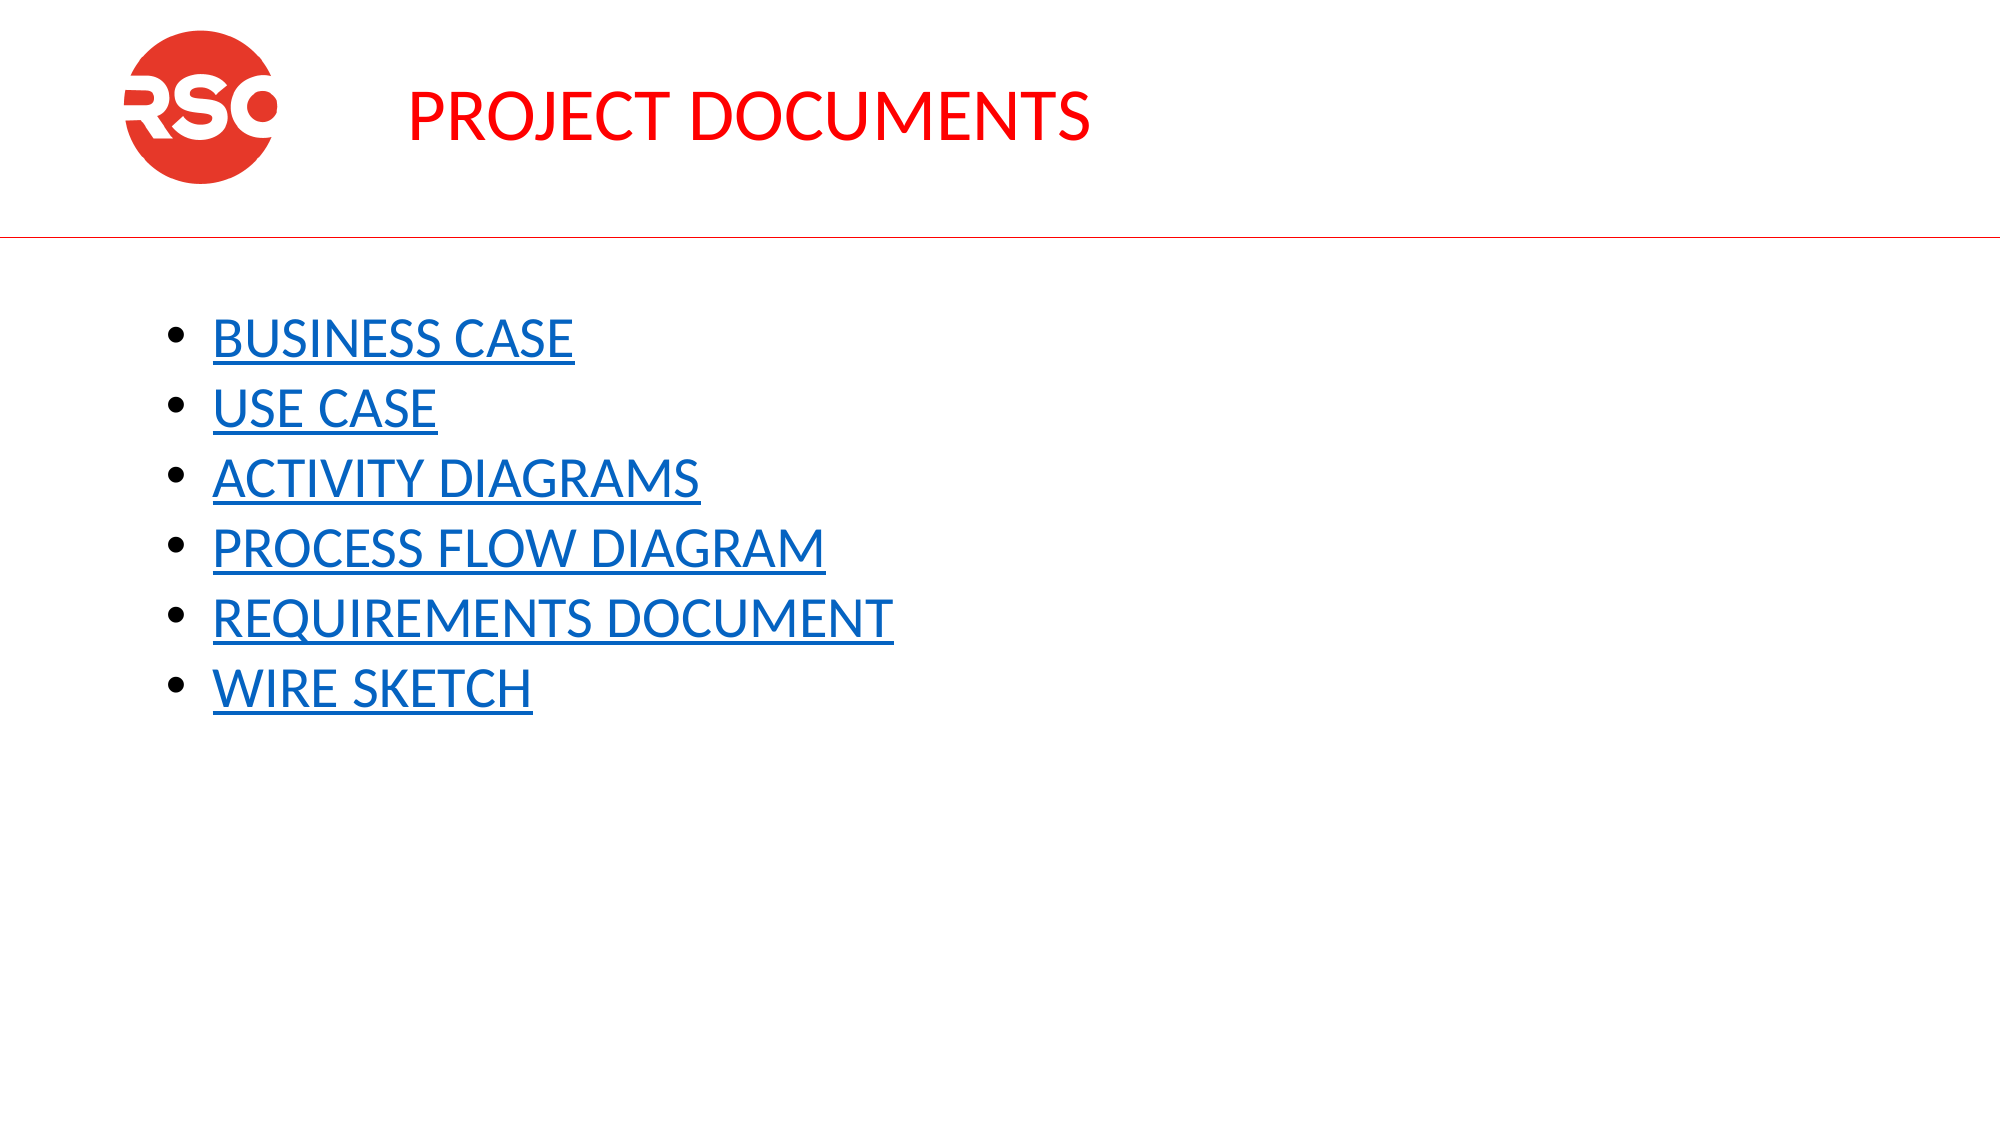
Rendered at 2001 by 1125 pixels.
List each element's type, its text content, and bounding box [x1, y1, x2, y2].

text_box BUSINESS CASE USE CASE ACTIVITY DIAGRAMS PROCESS FLOW DIAGRAM REQUIREMENTS DOCUMENT WIRE SKETCH [151, 291, 1662, 727]
text_box PROJECT DOCUMENTS [392, 57, 1824, 163]
picture [113, 27, 288, 193]
